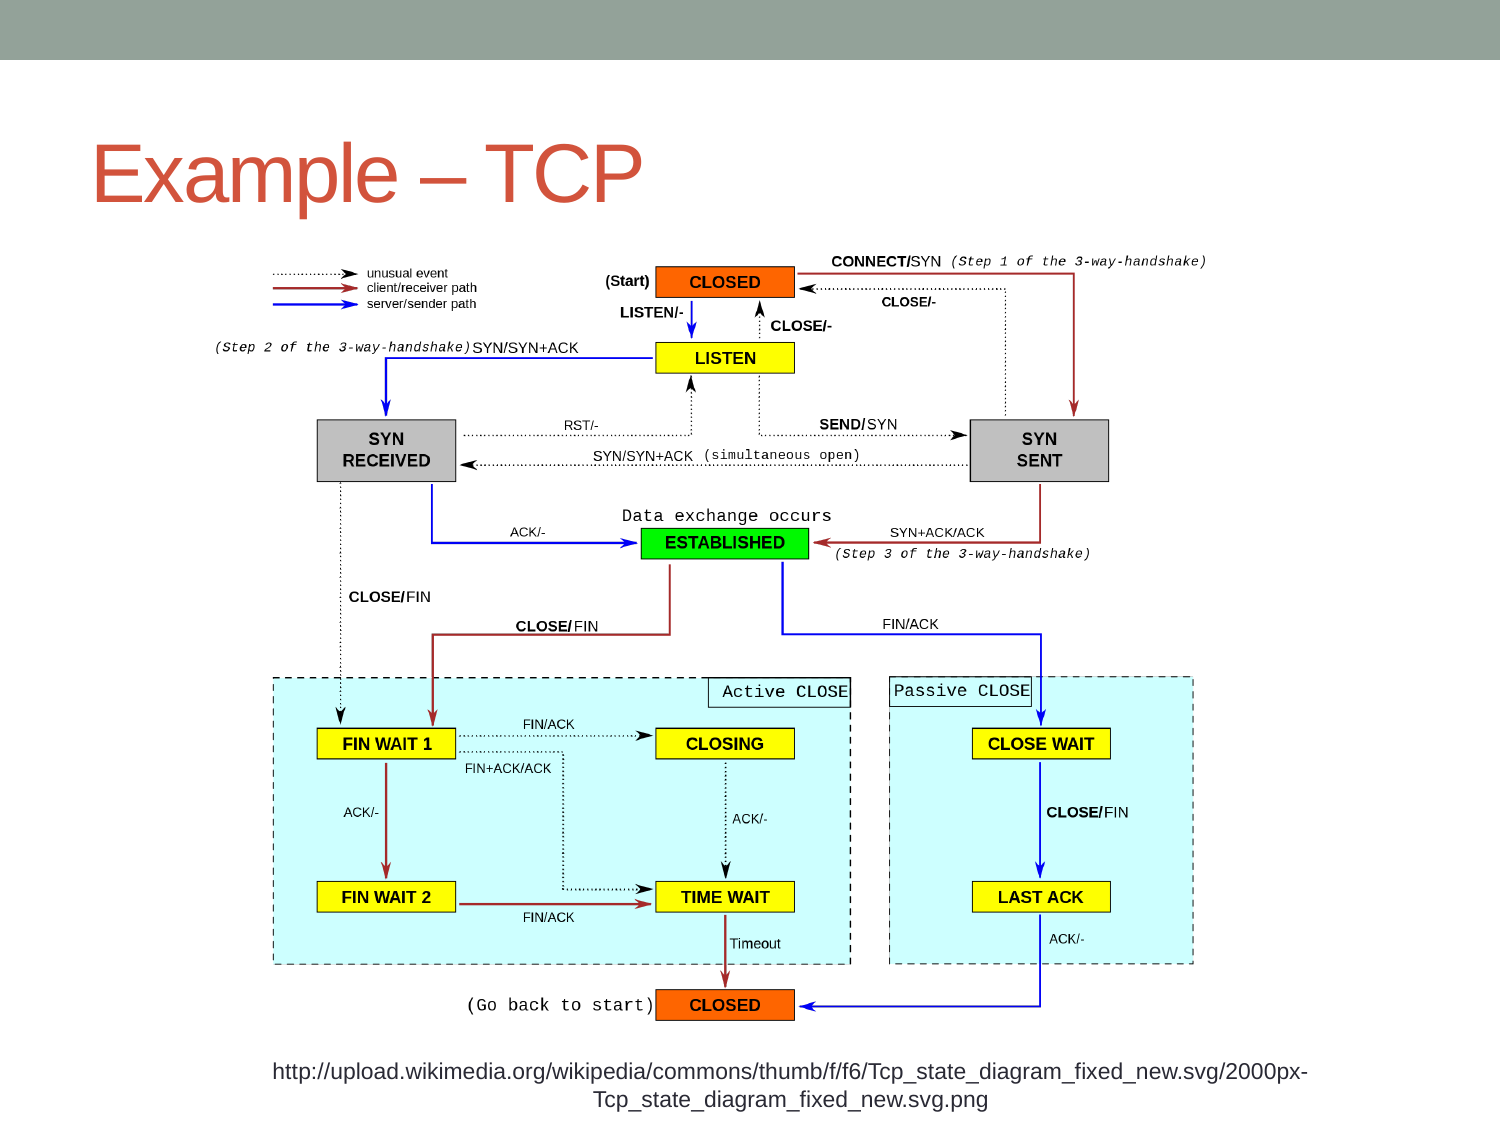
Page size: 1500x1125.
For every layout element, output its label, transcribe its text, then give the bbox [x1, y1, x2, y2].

title Example – TCP [75, 87, 1425, 250]
text_box http://upload.wikimedia.org/wikipedia/commons/thumb/f/f6/Tcp_state_diagram_fixed_new.svg/2000px-Tcp_state_diagram_fixed_new.svg.png [156, 1049, 1425, 1119]
picture [183, 215, 1290, 1050]
